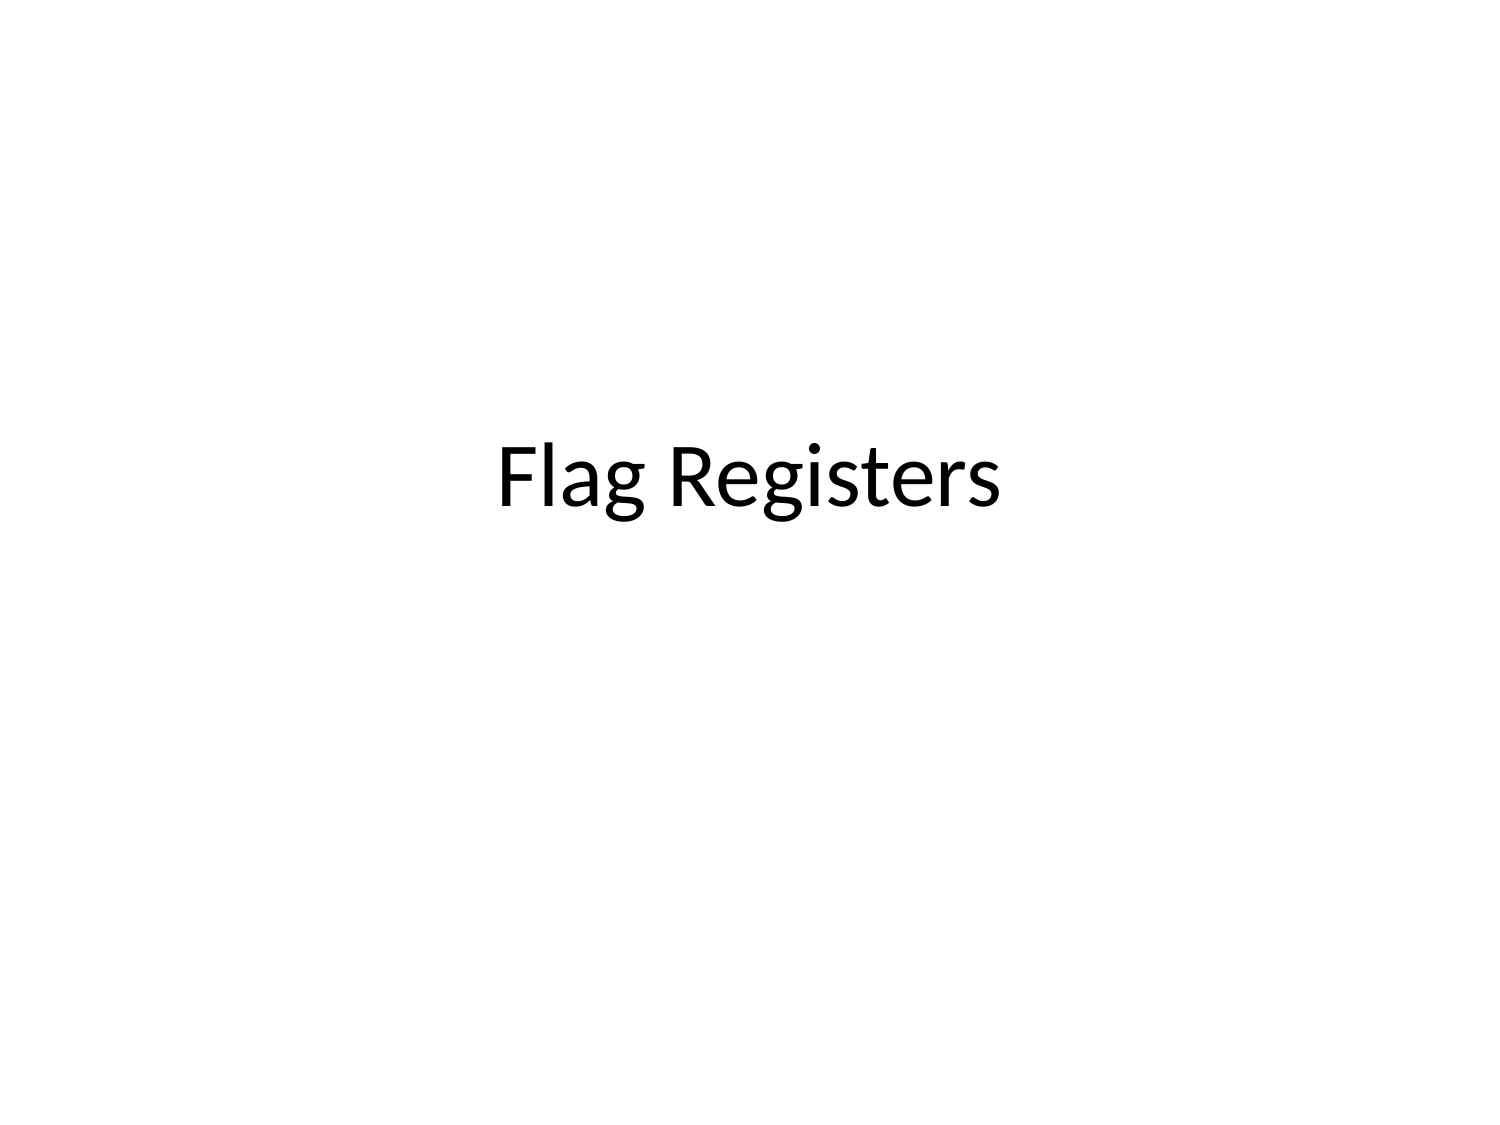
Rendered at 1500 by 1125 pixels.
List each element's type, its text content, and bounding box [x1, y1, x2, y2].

title Flag Registers [112, 349, 1388, 591]
